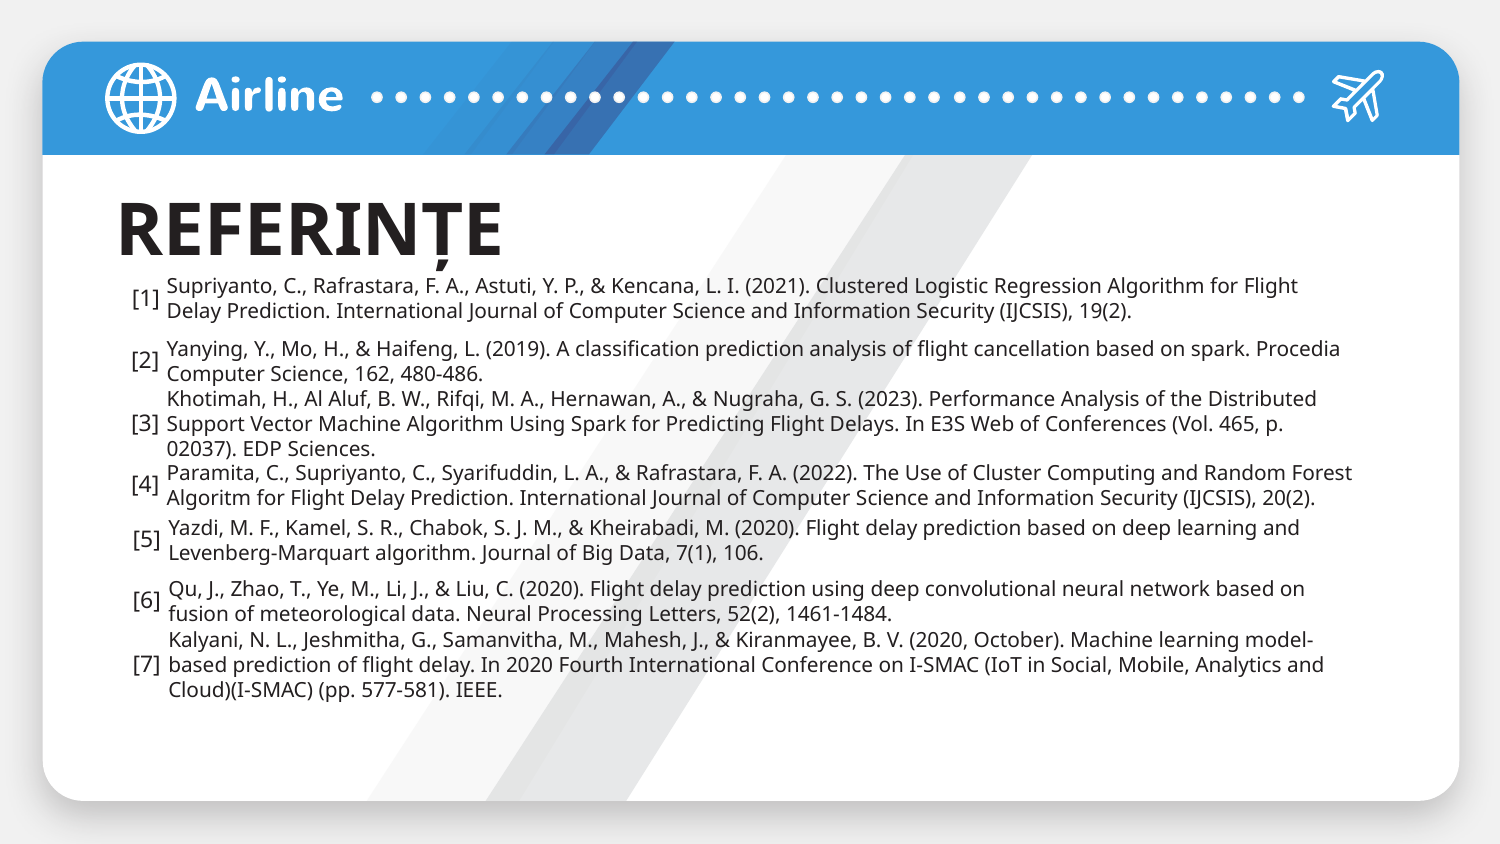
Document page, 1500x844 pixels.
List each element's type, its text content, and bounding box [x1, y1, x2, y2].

text_box Yanying, Y., Mo, H., & Haifeng, L. (2019). A classification prediction analysis of flight cancellation based on spark. Procedia Computer Science, 162, 480-486. [151, 332, 1371, 389]
text_box [1331, 69, 1384, 123]
text_box Khotimah, H., Al Aluf, B. W., Rifqi, M. A., Hernawan, A., & Nugraha, G. S. (2023). Performance Analysis of the Distributed Support Vector Machine Algorithm Using Spark for Predicting Flight Delays. In E3S Web of Conferences (Vol. 465, p. 02037). EDP Sciences. [190, 394, 1371, 451]
text_box [3] [116, 394, 190, 451]
text_box Kalyani, N. L., Jeshmitha, G., Samanvitha, M., Mahesh, J., & Kiranmayee, B. V. (2020, October). Machine learning model-based prediction of flight delay. In 2020 Fourth International Conference on I-SMAC (IoT in Social, Mobile, Analytics and Cloud)(I-SMAC) (pp. 577-581). IEEE. [153, 636, 1373, 693]
text_box [6] [117, 571, 191, 628]
text_box [4] [116, 455, 190, 512]
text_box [195, 76, 344, 112]
text_box [7] [117, 635, 191, 692]
text_box [1] [116, 269, 177, 326]
text_box [2] [116, 331, 190, 388]
text_box Paramita, C., Supriyanto, C., Syarifuddin, L. A., & Rafrastara, F. A. (2022). The Use of Cluster Computing and Random Forest Algoritm for Flight Delay Prediction. International Journal of Computer Science and Information Security (IJCSIS), 20(2). [190, 456, 1371, 511]
text_box Yazdi, M. F., Kamel, S. R., Chabok, S. J. M., & Kheirabadi, M. (2020). Flight delay prediction based on deep learning and Levenberg-Marquart algorithm. Journal of Big Data, 7(1), 106. [153, 511, 1373, 568]
text_box Qu, J., Zhao, T., Ye, M., Li, J., & Liu, C. (2020). Flight delay prediction using deep convolutional neural network based on fusion of meteorological data. Neural Processing Letters, 52(2), 1461-1484. [153, 572, 1373, 629]
title REFERINȚE [115, 184, 1386, 316]
text_box [5] [117, 510, 191, 567]
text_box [102, 62, 180, 135]
title Supriyanto, C., Rafrastara, F. A., Astuti, Y. P., & Kencana, L. I. (2021). Clustered Logistic Regression Algorithm for Flight Delay Prediction. International Journal of Computer Science and Information Security (IJCSIS), 19(2). [177, 270, 1371, 326]
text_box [371, 91, 1305, 103]
